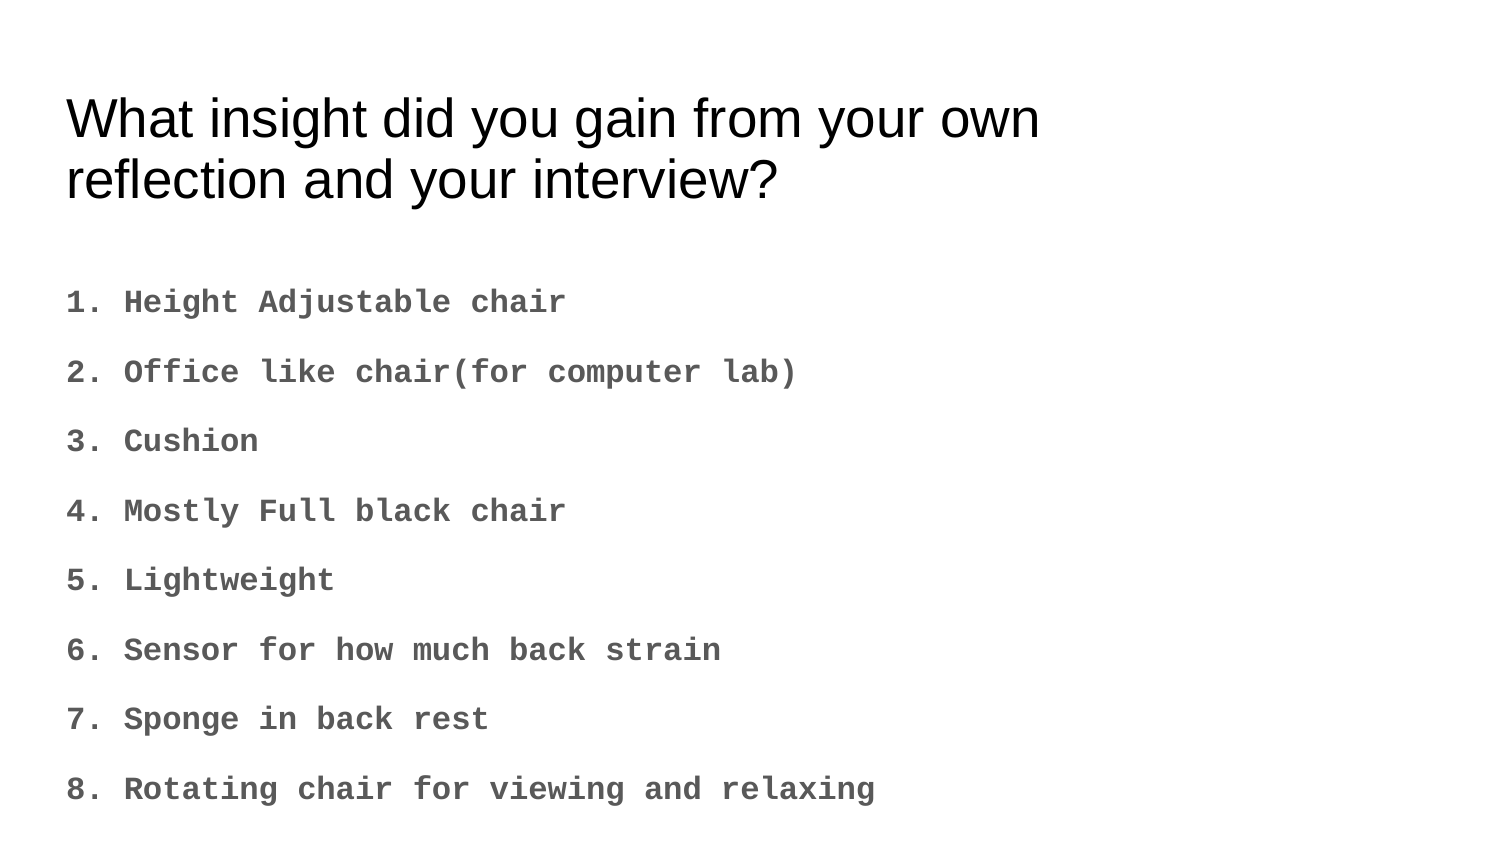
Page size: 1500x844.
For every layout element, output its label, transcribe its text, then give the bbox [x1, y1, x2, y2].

title What insight did you gain from your own reflection and your interview? [51, 72, 1449, 226]
list 1. Height Adjustable chair 2. Office like chair(for computer lab) 3. Cushion 4. Mostly Full black chair 5. Lightweight 6. Sensor for how much back strain 7. Sponge in back rest 8. Rotating chair for viewing and relaxing [51, 259, 1449, 844]
